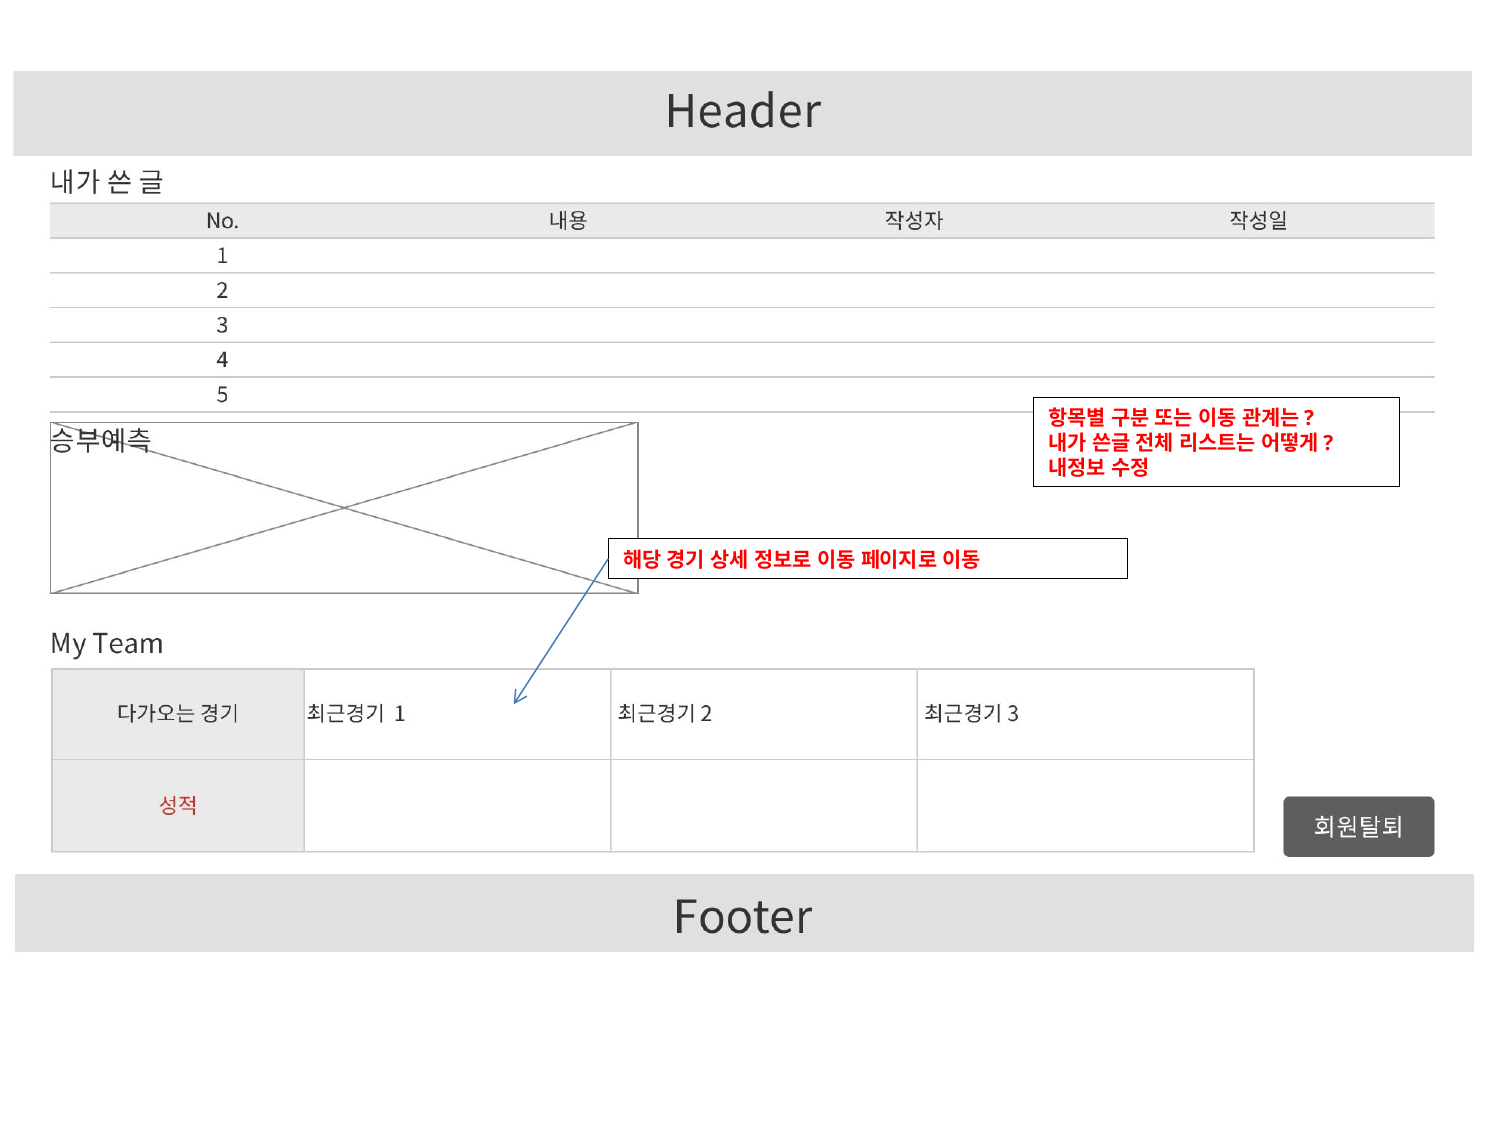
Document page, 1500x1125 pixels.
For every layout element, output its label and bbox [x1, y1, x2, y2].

picture [3, 54, 1481, 961]
text_box [513, 558, 609, 705]
